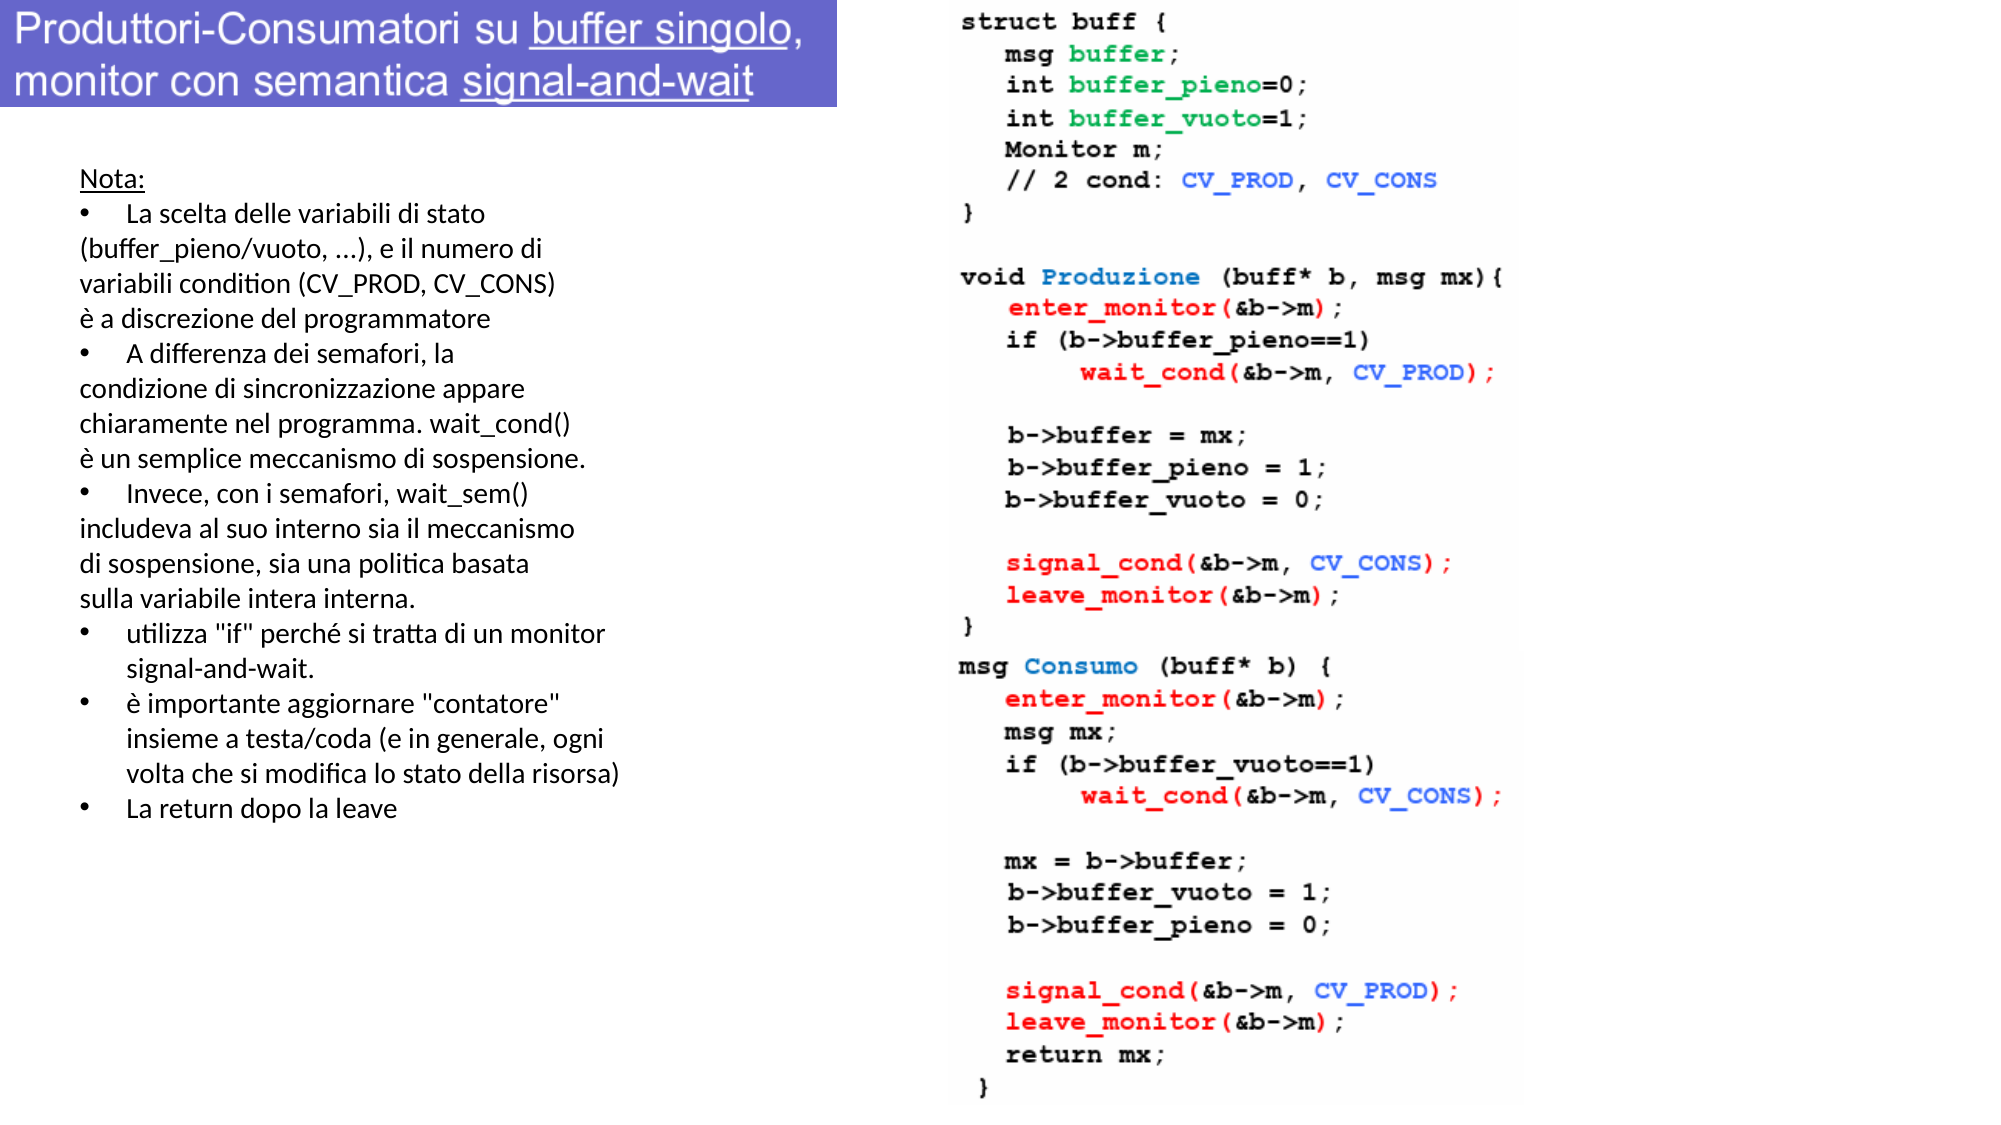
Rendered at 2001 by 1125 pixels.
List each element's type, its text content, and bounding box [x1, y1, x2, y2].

picture [0, 0, 837, 107]
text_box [948, 0, 1524, 1105]
text_box Nota: La scelta delle variabili di stato (buffer_pieno/vuoto, ...), e il numero di variabili condition (CV_PROD, CV_CONS) è a discrezione del programmatore A differenza dei semafori, la condizione di sincronizzazione appare chiaramente nel programma. wait_cond() è un semplice meccanismo di sospensione. Invece, con i semafori, wait_sem() includeva al suo interno sia il meccanismo di sospensione, sia una politica basata sulla variabile intera interna. utilizza "if" perché si tratta di un monitor signal-and-wait. è importante aggiornare "contatore" insieme a testa/coda (e in generale, ogni volta che si modifica lo stato della risorsa) La return dopo la leave [64, 152, 642, 832]
